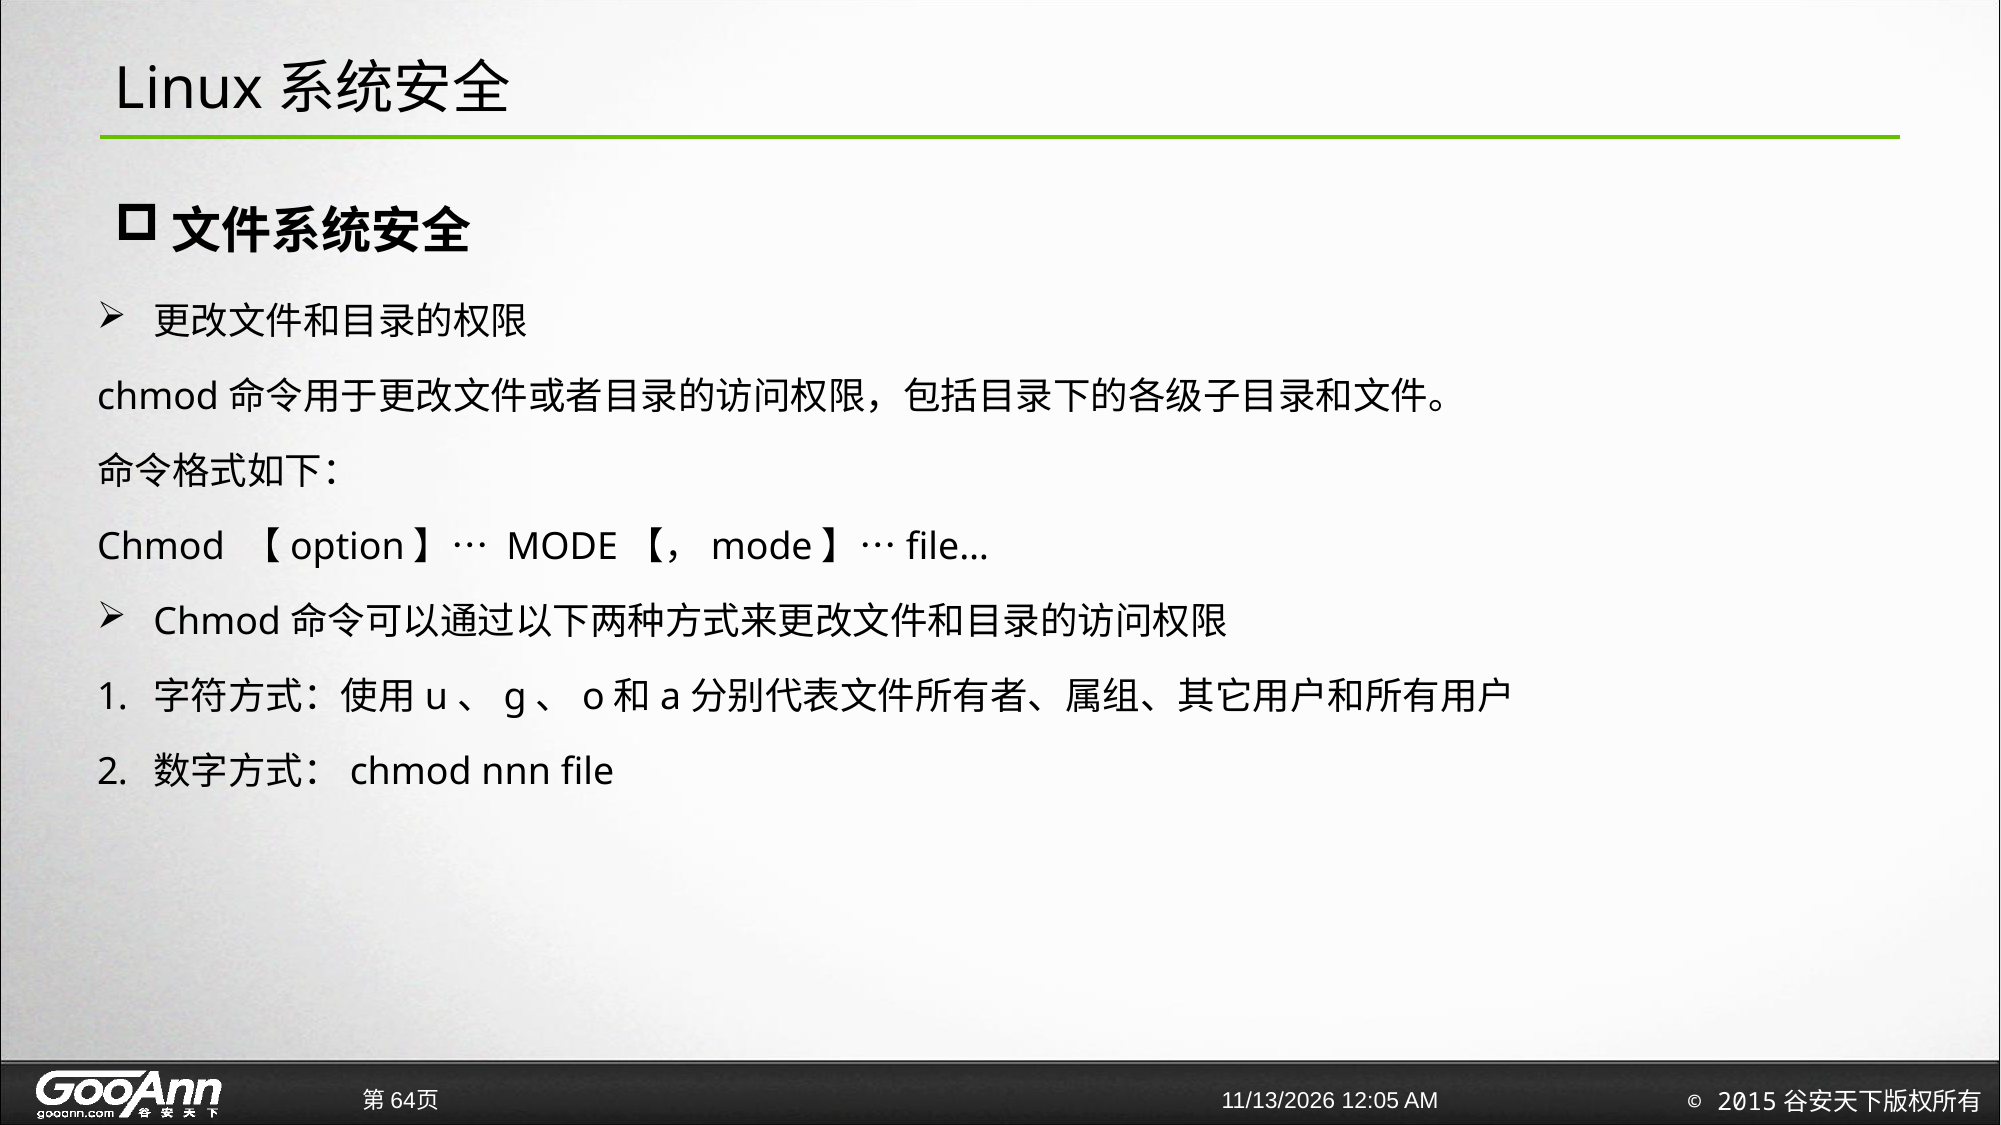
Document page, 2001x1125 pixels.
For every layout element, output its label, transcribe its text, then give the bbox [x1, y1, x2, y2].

picture [0, 0, 2001, 1125]
text_box 文件系统安全 [99, 160, 1900, 279]
list 更改文件和目录的权限 chmod命令用于更改文件或者目录的访问权限，包括目录下的各级子目录和文件。 命令格式如下： Chmod 【option】… MODE【，mode】…file… Chmod命令可以通过以下两种方式来更改文件和目录的访问权限 字符方式：使用u、g、o和a分别代表文件所有者、属组、其它用户和所有用户 数字方式：chmod nnn file [82, 267, 1900, 1035]
title Linux系统安全 [99, 45, 1900, 126]
